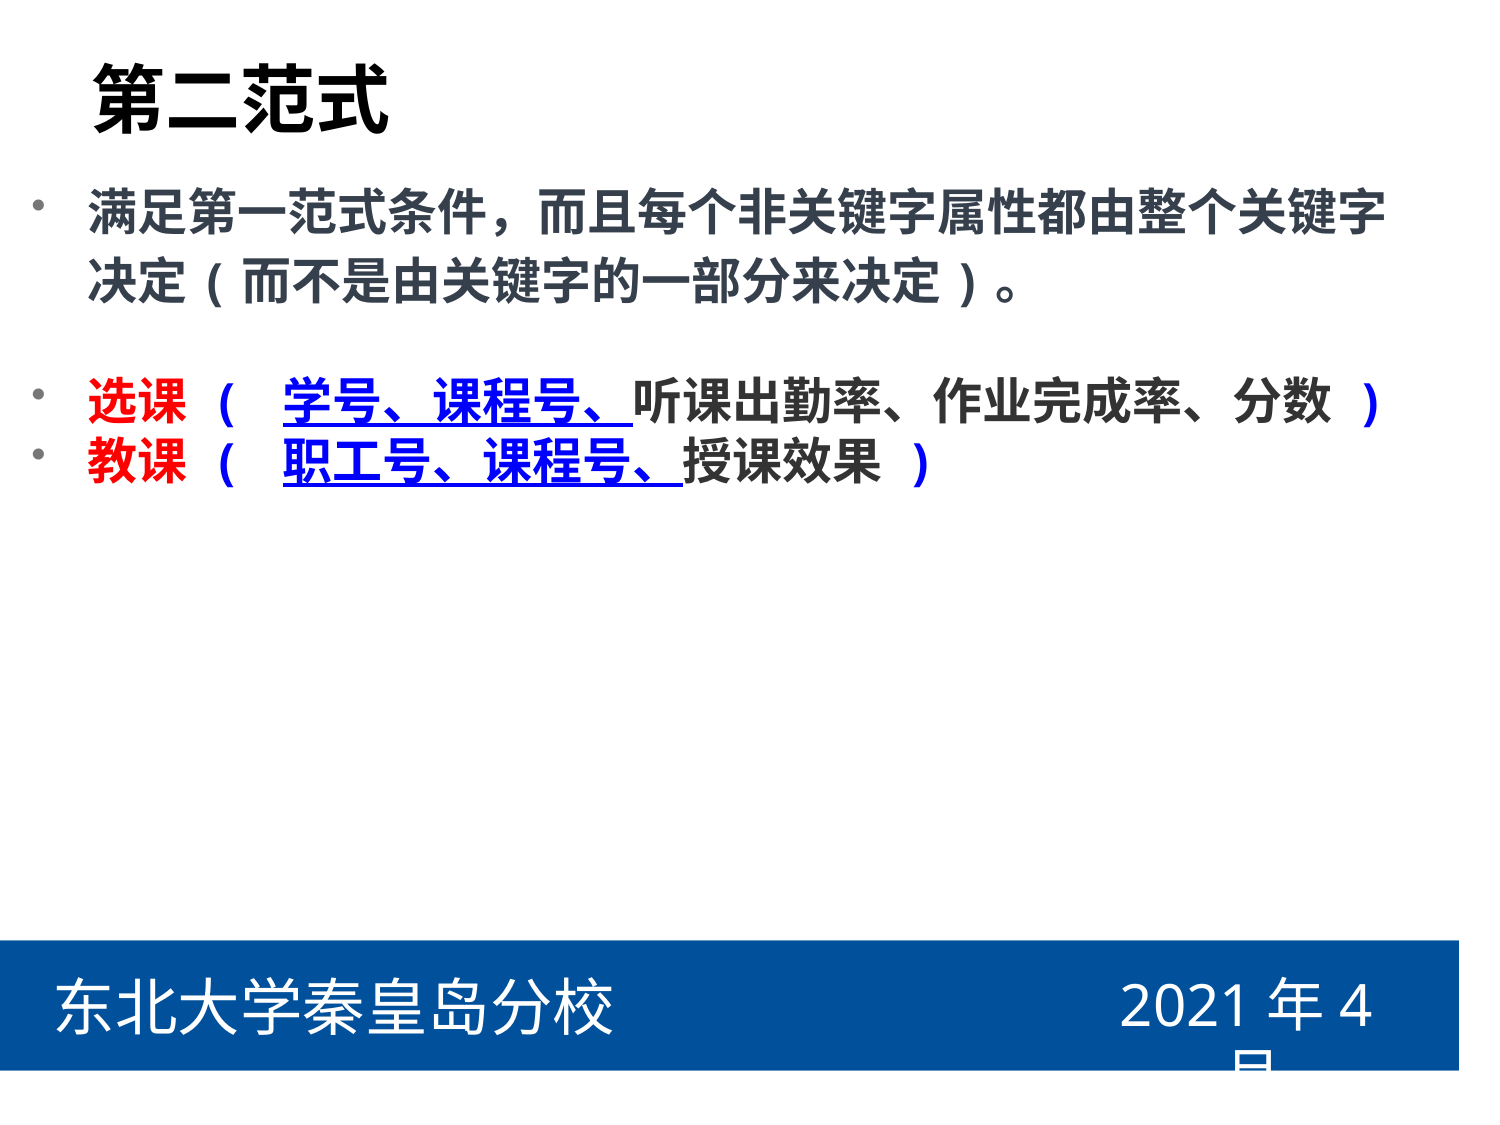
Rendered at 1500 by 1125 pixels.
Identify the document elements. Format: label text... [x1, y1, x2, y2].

title 第二范式 [74, 44, 1360, 153]
list 满足第一范式条件，而且每个非关键字属性都由整个关键字决定(而不是由关键字的一部分来决定)。 选课 ( 学号、课程号、听课出勤率、作业完成率、分数 ) 教课 ( 职工号、课程号、授课效果 ) [16, 163, 1442, 926]
